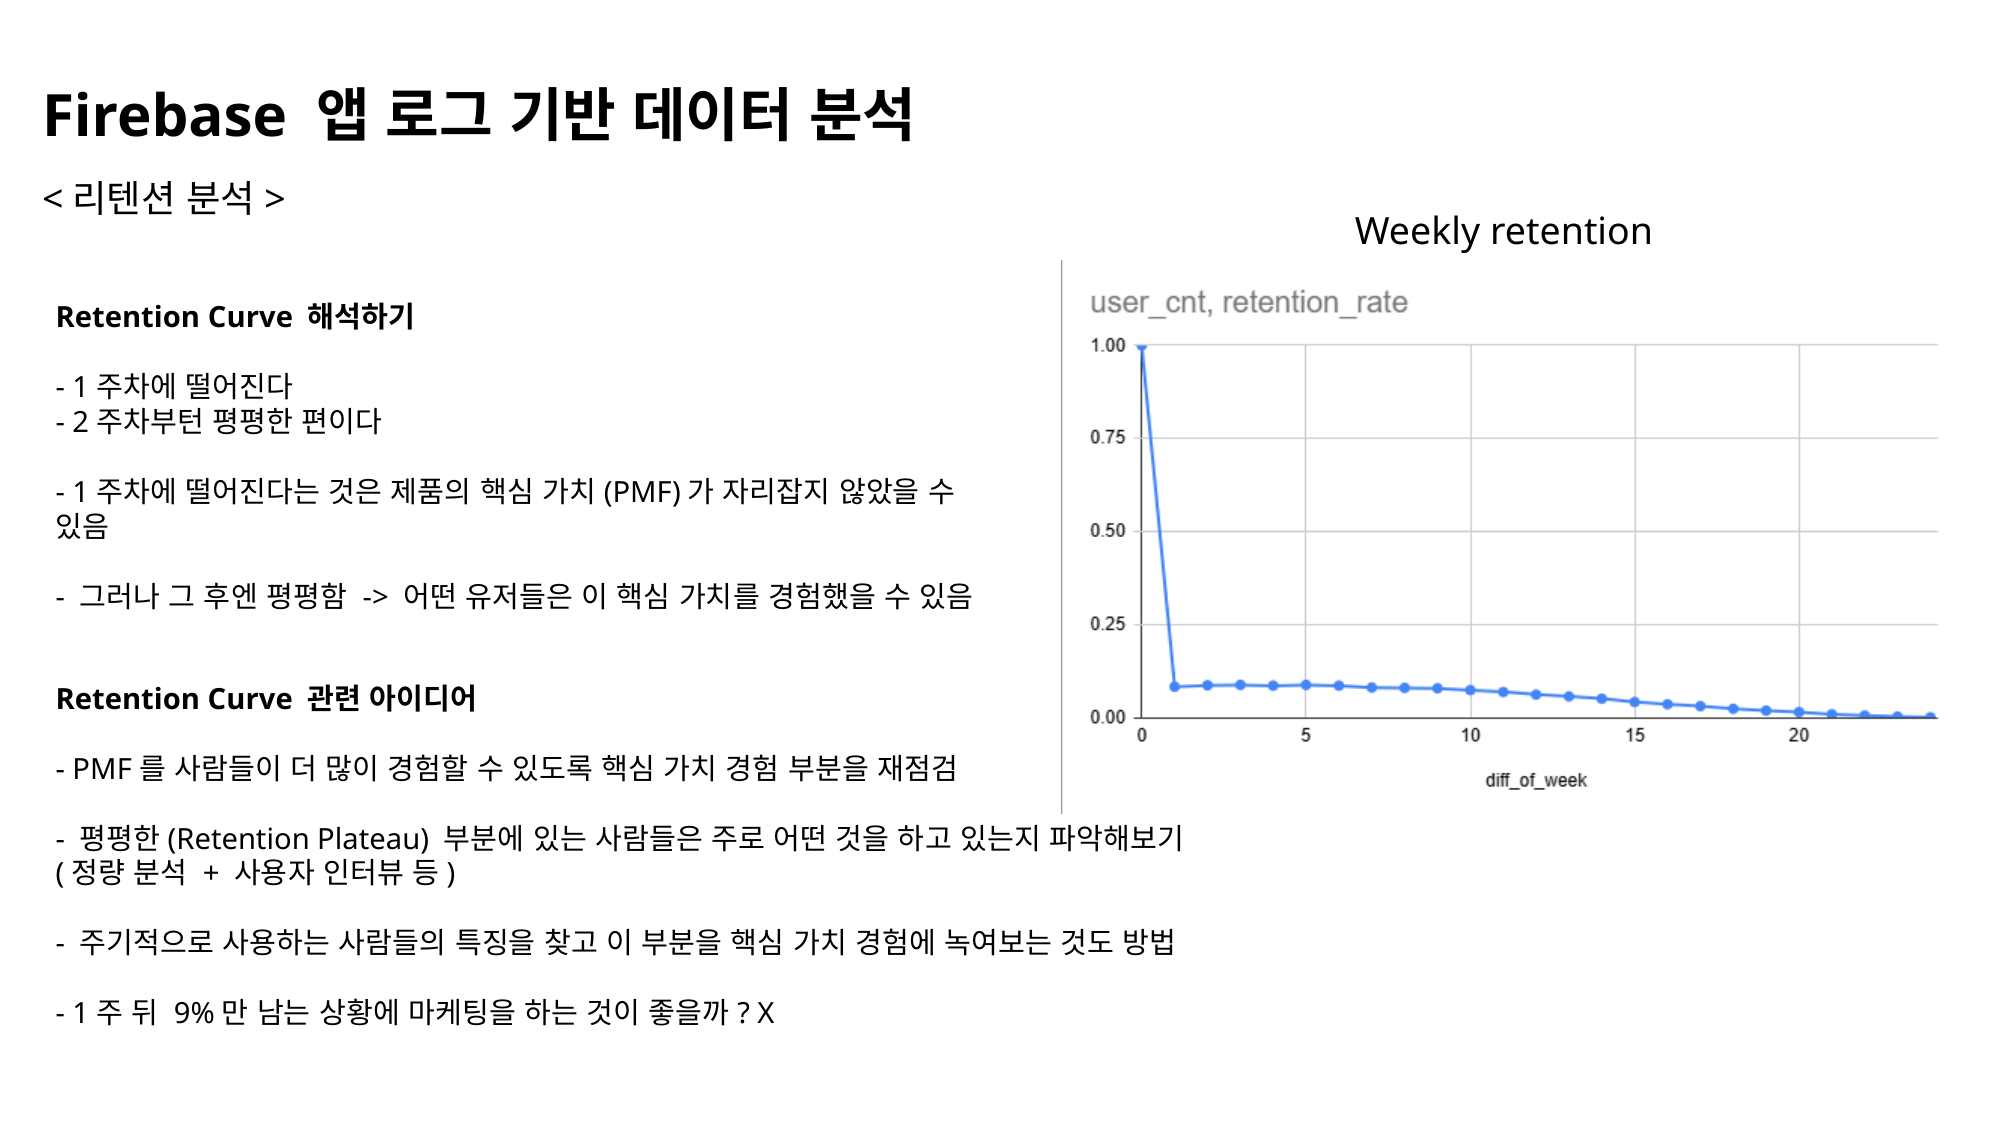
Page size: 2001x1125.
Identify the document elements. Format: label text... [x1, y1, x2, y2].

text_box Retention Curve 해석하기 - 1주차에 떨어진다 - 2주차부턴 평평한 편이다 - 1주차에 떨어진다는 것은 제품의 핵심 가치(PMF)가 자리잡지 않았을 수 있음 - 그러나 그 후엔 평평함 -> 어떤 유저들은 이 핵심 가치를 경험했을 수 있음 [40, 290, 994, 621]
text_box Retention Curve 관련 아이디어 - PMF를 사람들이 더 많이 경험할 수 있도록 핵심 가치 경험 부분을 재점검 - 평평한(Retention Plateau) 부분에 있는 사람들은 주로 어떤 것을 하고 있는지 파악해보기(정량 분석 + 사용자 인터뷰 등) - 주기적으로 사용하는 사람들의 특징을 찾고 이 부분을 핵심 가치 경험에 녹여보는 것도 방법 - 1주 뒤 9%만 남는 상황에 마케팅을 하는 것이 좋을까? X [40, 672, 1219, 1038]
picture [1060, 260, 1960, 815]
text_box Firebase 앱 로그 기반 데이터 분석 <리텐션 분석> [27, 28, 1767, 300]
text_box Weekly retention [1340, 199, 1719, 260]
